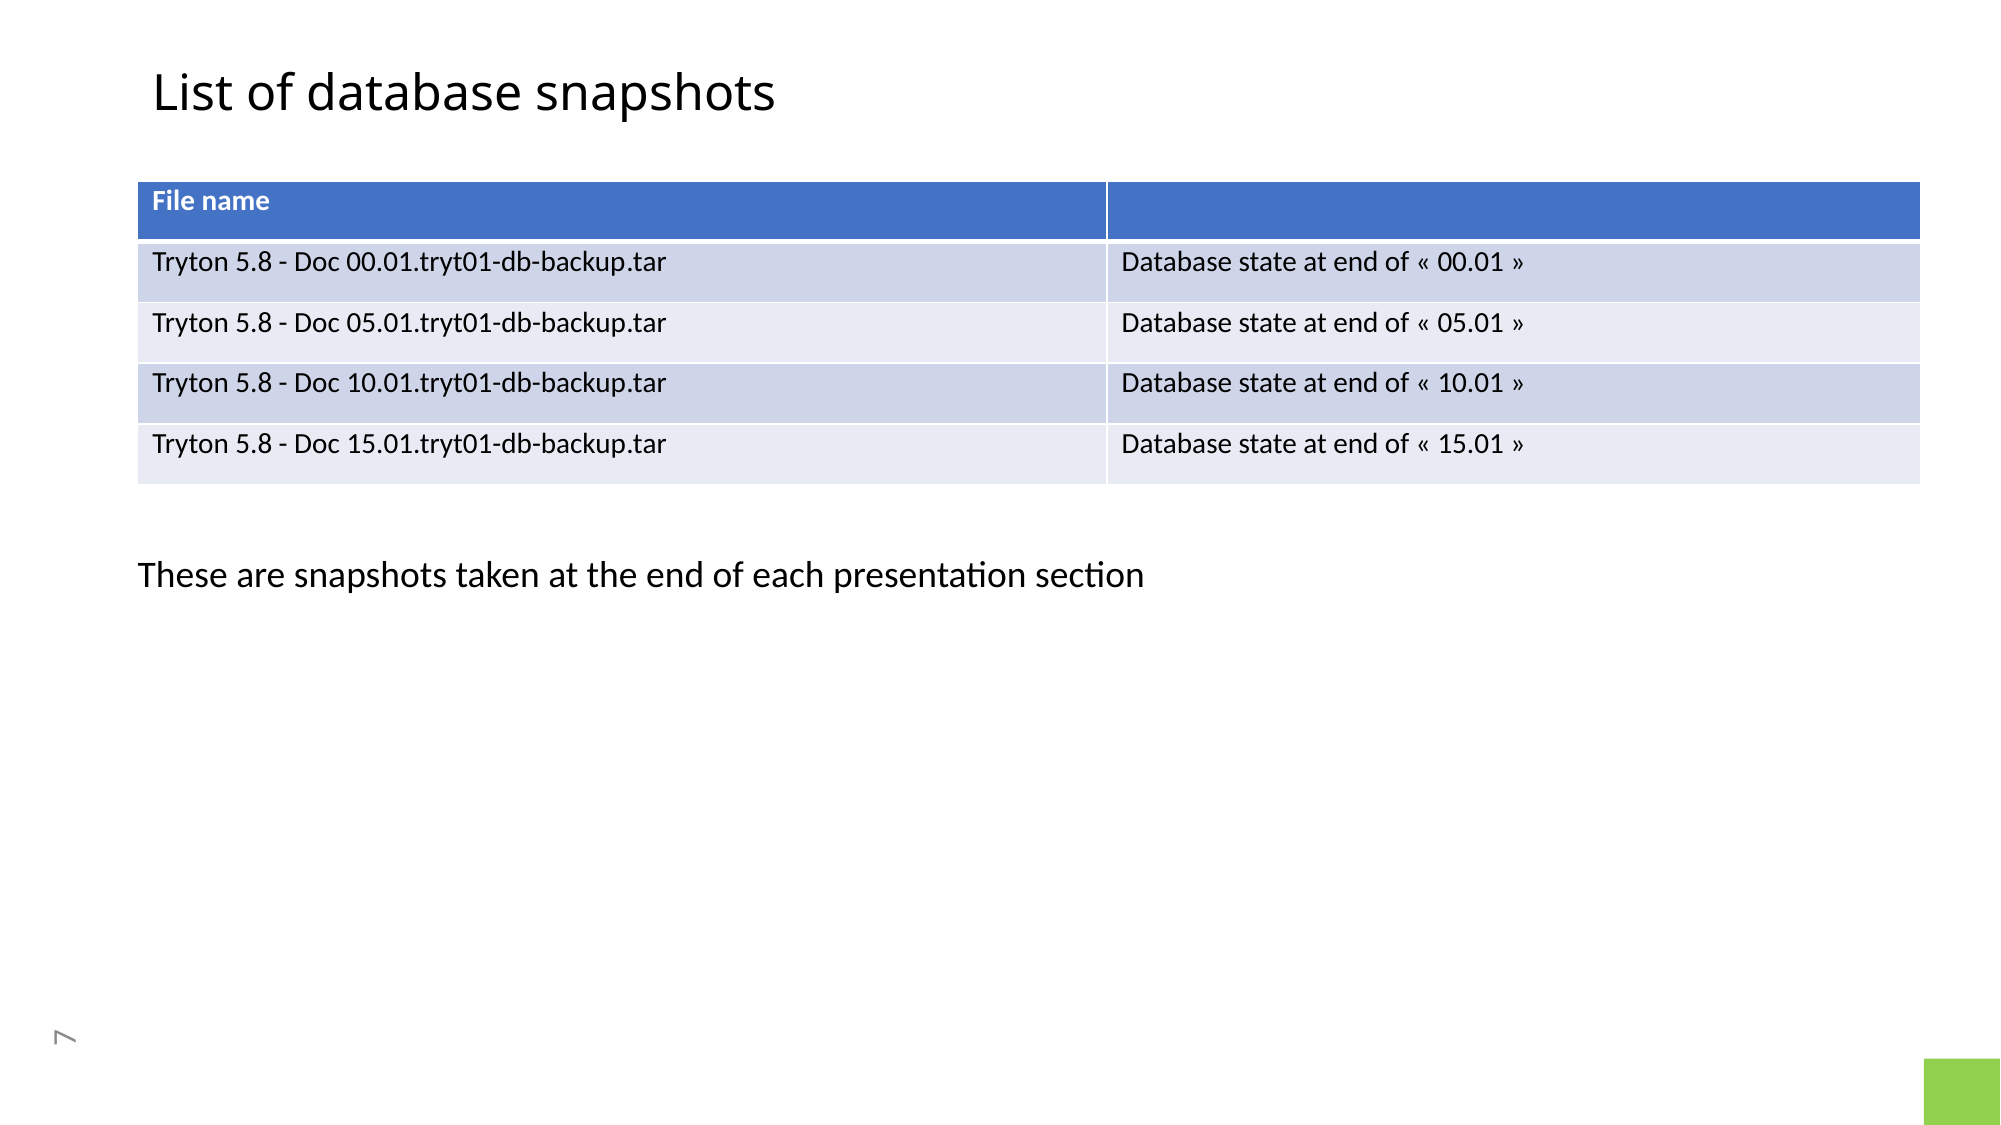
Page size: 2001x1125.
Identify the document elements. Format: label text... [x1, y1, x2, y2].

table_header [1108, 182, 1920, 239]
table_cell Database state at end of « 10.01 » [1108, 364, 1920, 423]
title List of database snapshots [137, 59, 1863, 136]
slide_number 7 [32, 969, 93, 1108]
table_cell Database state at end of « 00.01 » [1108, 244, 1920, 302]
table_cell Tryton 5.8 - Doc 05.01.tryt01-db-backup.tar [138, 303, 1106, 362]
table_cell Tryton 5.8 - Doc 00.01.tryt01-db-backup.tar [138, 244, 1106, 302]
table_cell Database state at end of « 15.01 » [1108, 425, 1920, 484]
table_cell Database state at end of « 05.01 » [1108, 303, 1920, 362]
table_cell Tryton 5.8 - Doc 15.01.tryt01-db-backup.tar [138, 425, 1106, 484]
text_box These are snapshots taken at the end of each presentation section [123, 542, 1236, 602]
table_header File name [138, 182, 1106, 239]
text_box [1923, 1058, 2000, 1125]
table_cell Tryton 5.8 - Doc 10.01.tryt01-db-backup.tar [138, 364, 1106, 423]
